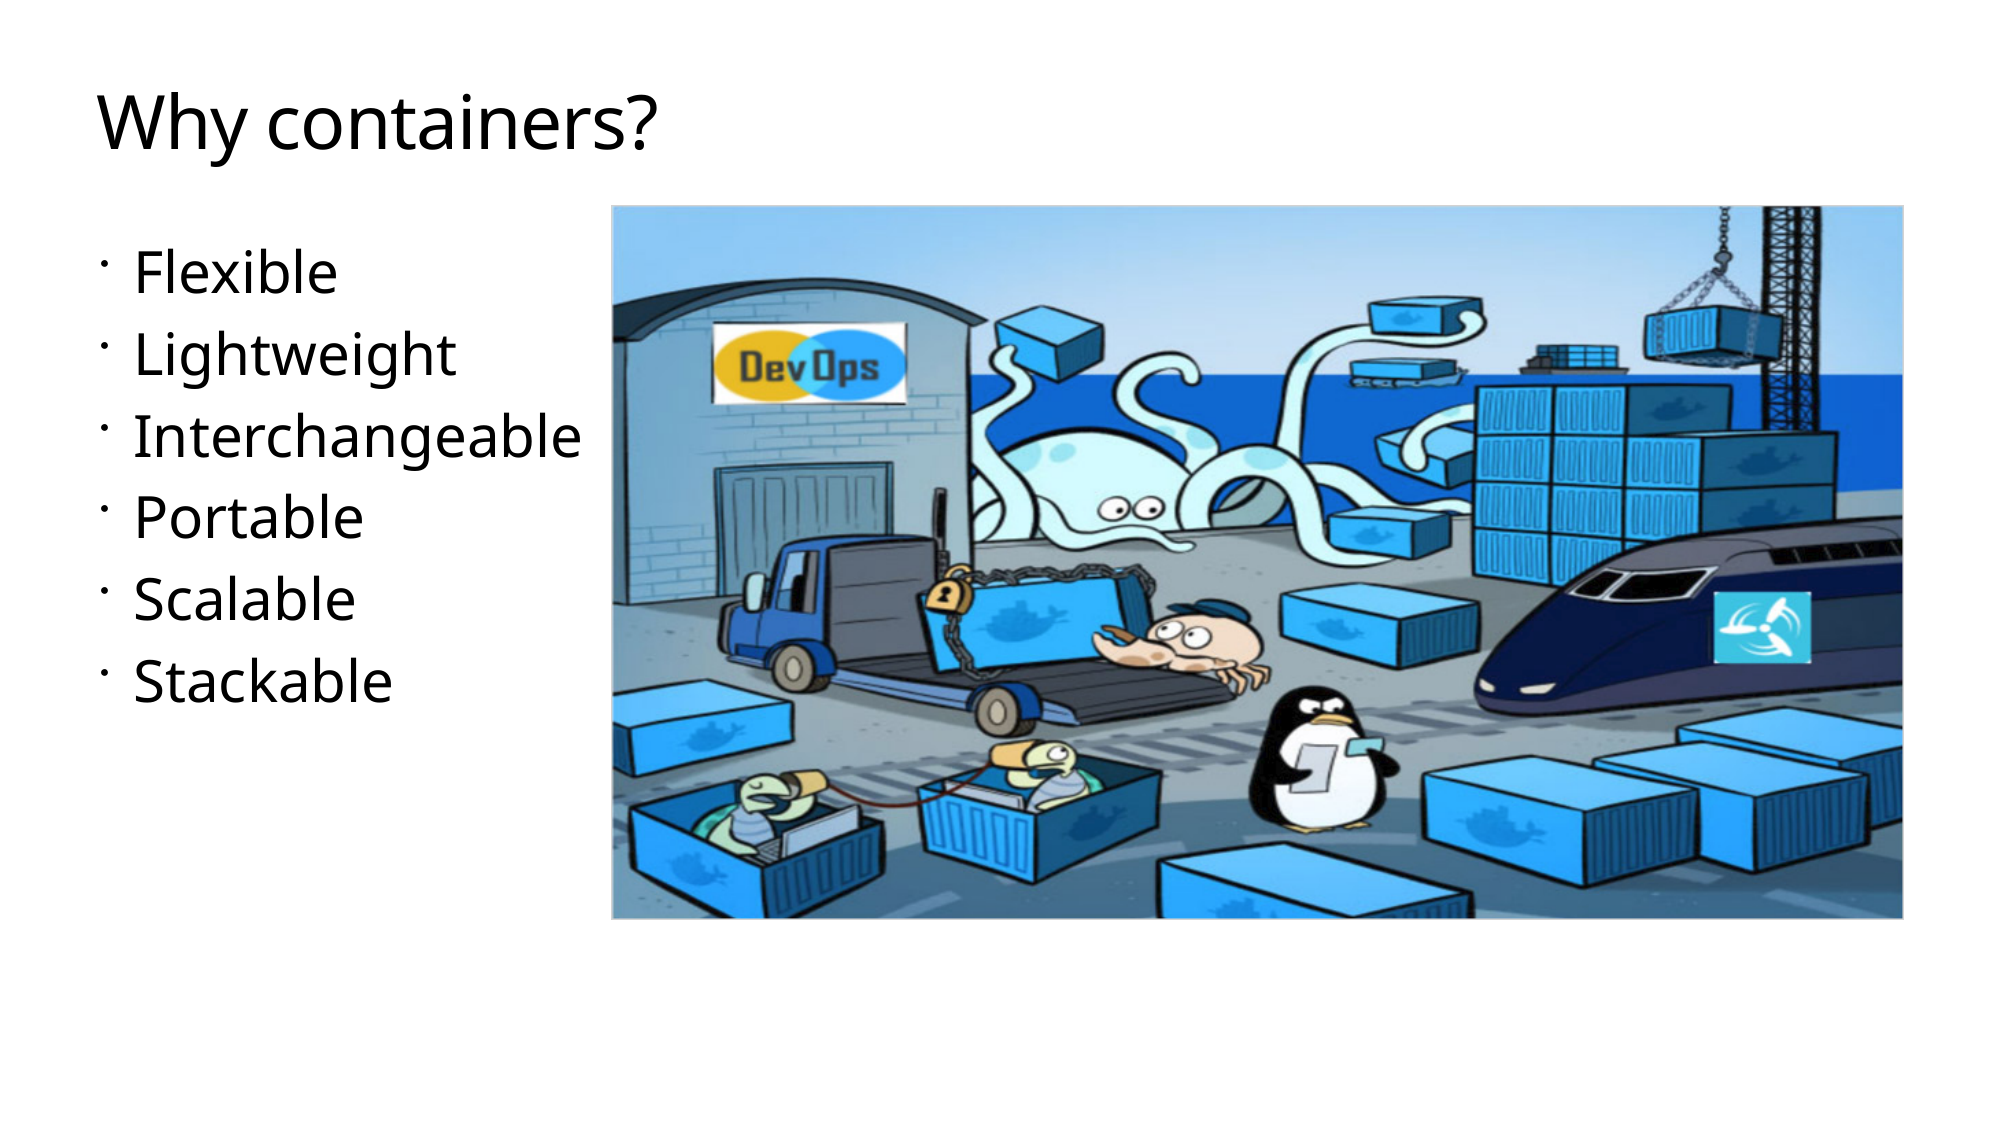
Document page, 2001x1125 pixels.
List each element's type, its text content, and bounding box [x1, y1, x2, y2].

title Why containers? [96, 75, 1905, 166]
picture [611, 205, 1905, 920]
list Flexible Lightweight Interchangeable Portable Scalable Stackable [95, 235, 611, 731]
